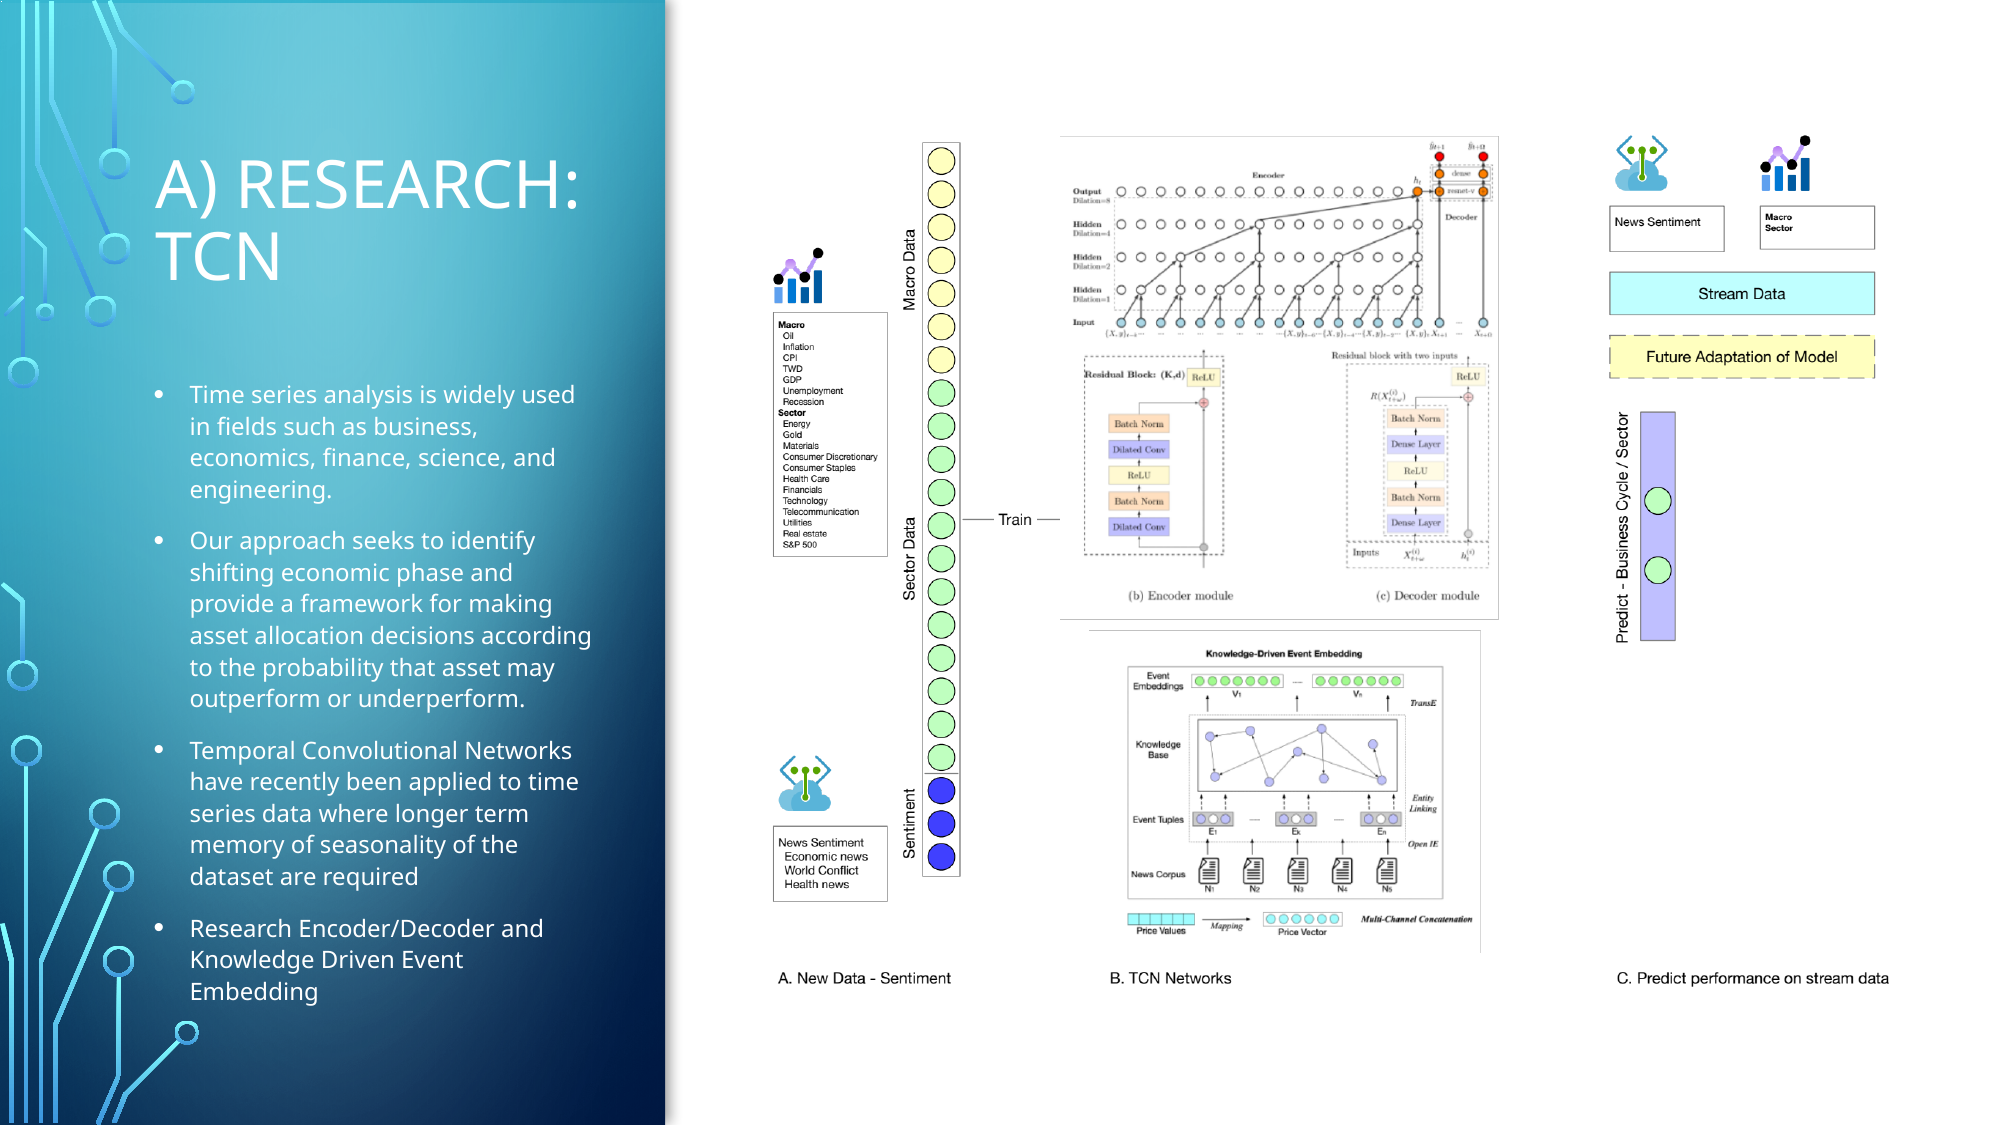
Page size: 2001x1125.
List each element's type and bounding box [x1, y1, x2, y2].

text_box [0, 0, 201, 1125]
picture [201, 0, 667, 1125]
text_box [678, 0, 2000, 1125]
picture [772, 133, 1896, 991]
